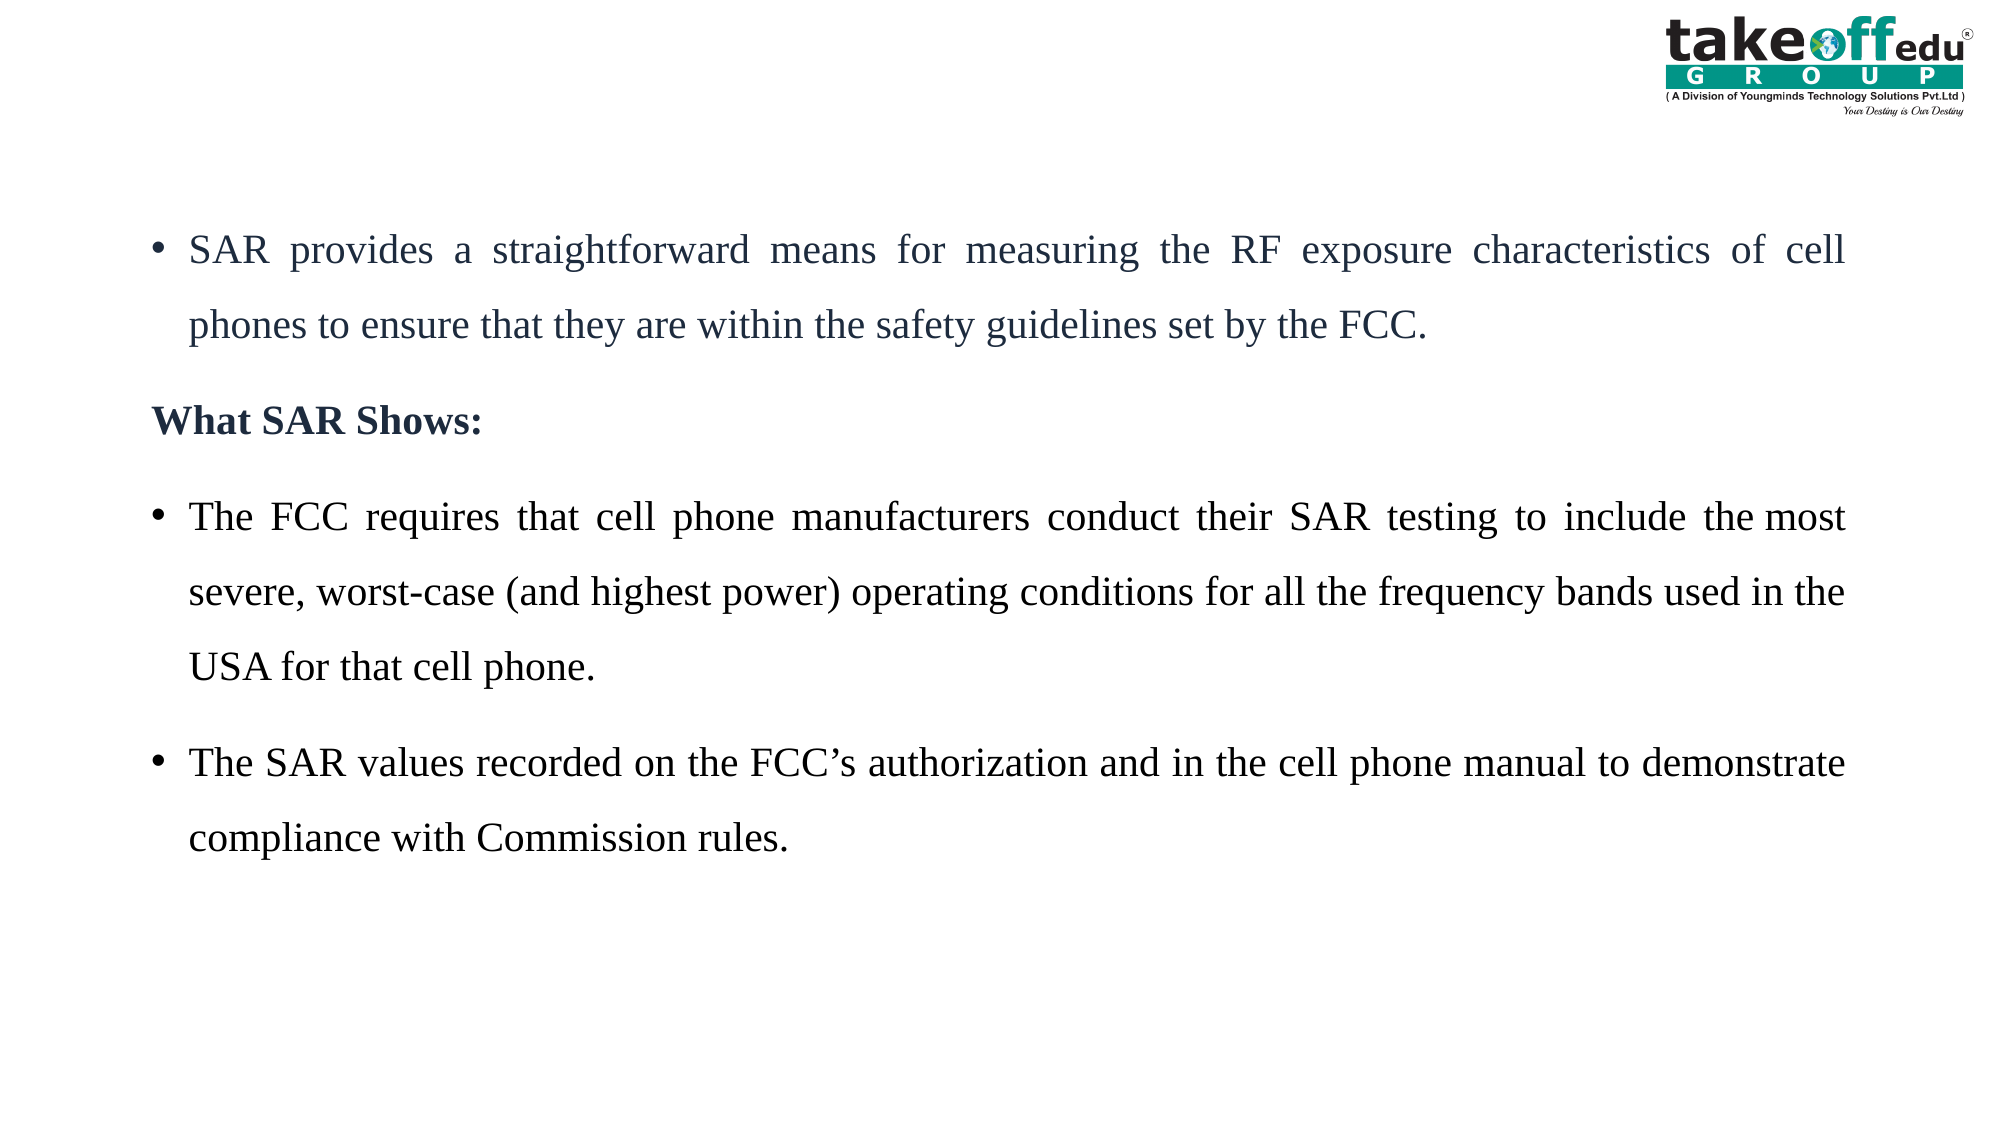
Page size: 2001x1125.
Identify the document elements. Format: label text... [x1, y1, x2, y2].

picture [1657, 16, 1979, 132]
list SAR provides a straightforward means for measuring the RF exposure characteristics of cell phones to ensure that they are within the safety guidelines set by the FCC. What SAR Shows: The FCC requires that cell phone manufacturers conduct their SAR testing to include the most severe, worst-case (and highest power) operating conditions for all the frequency bands used in the USA for that cell phone. The SAR values recorded on the FCC’s authorization and in the cell phone manual to demonstrate compliance with Commission rules. [136, 189, 1863, 1014]
